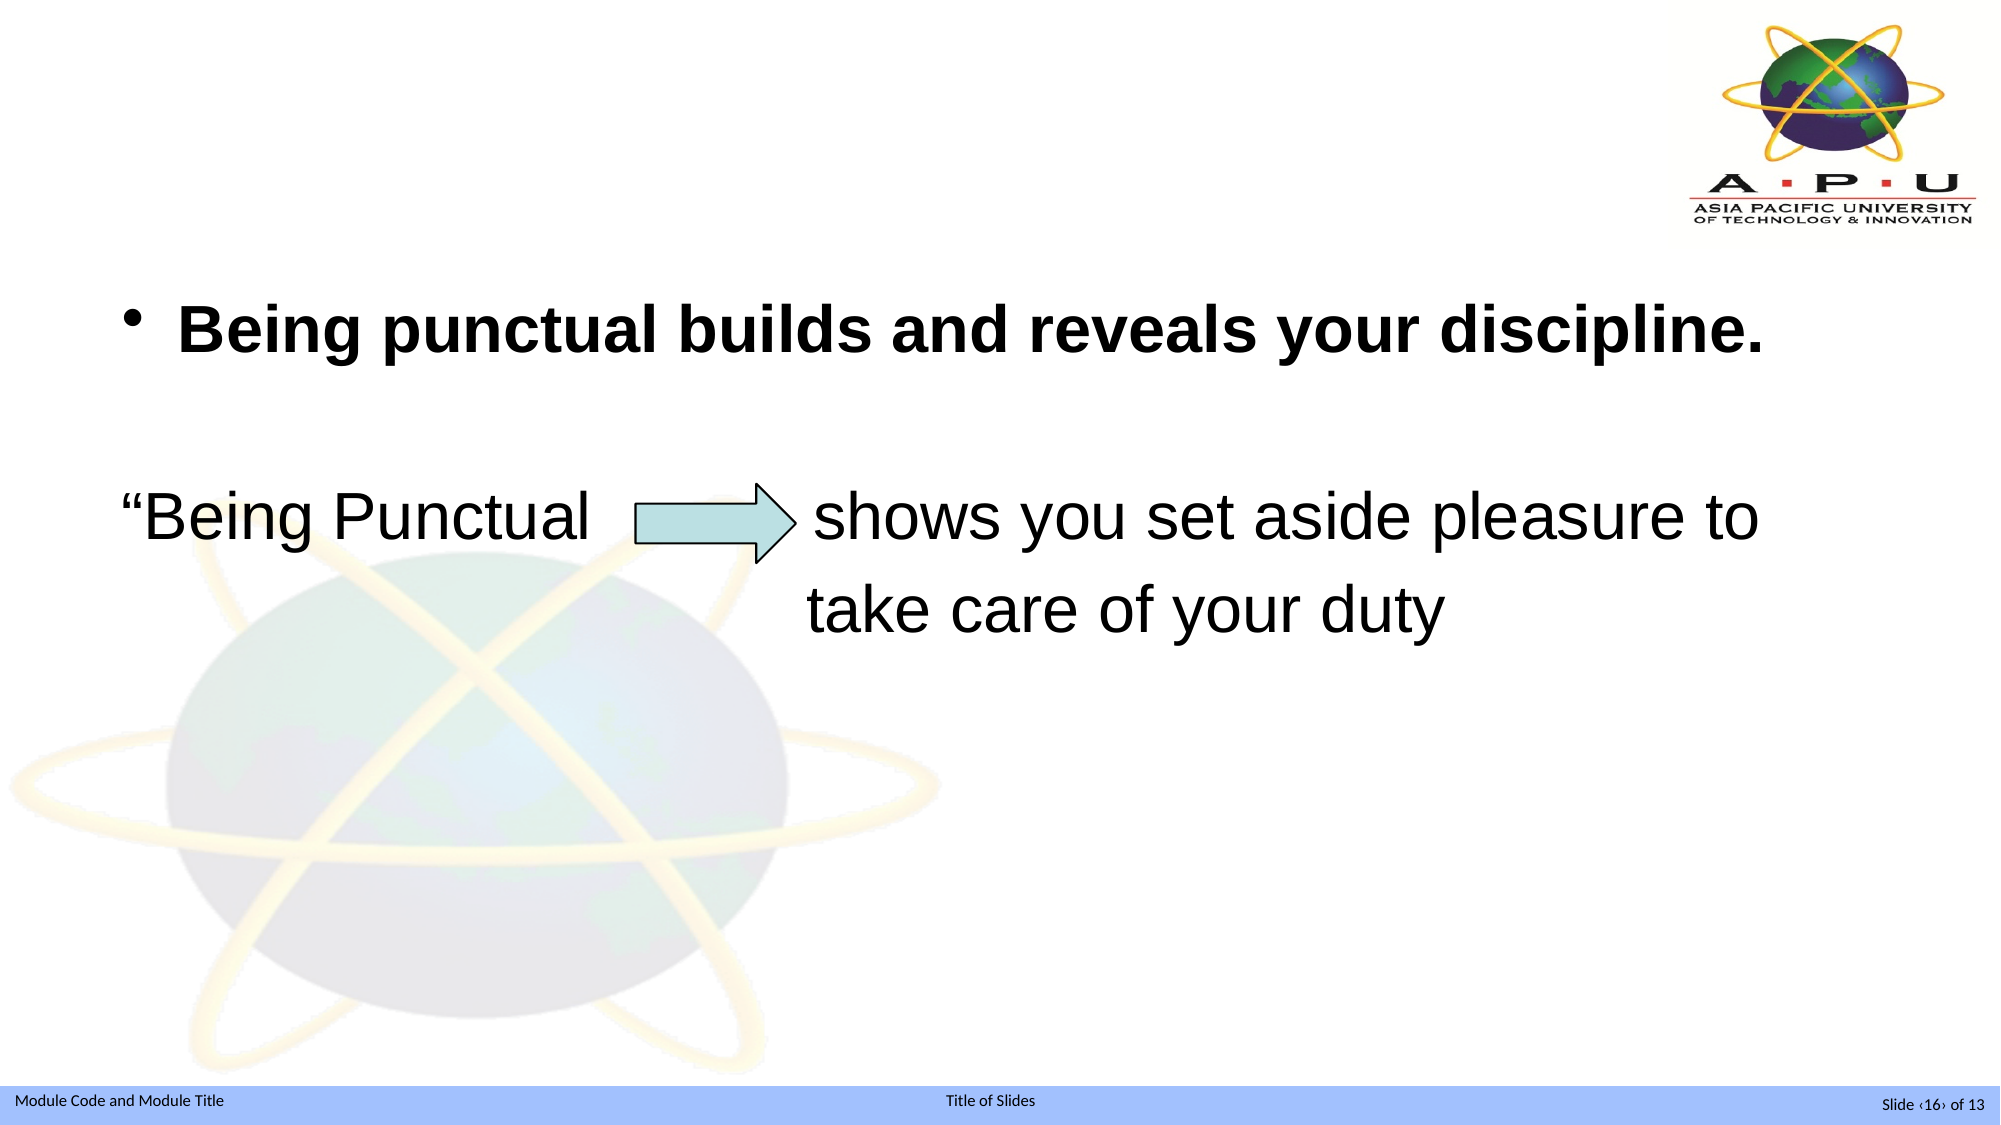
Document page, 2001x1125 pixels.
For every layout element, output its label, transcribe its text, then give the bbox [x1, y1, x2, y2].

text_box [635, 483, 797, 564]
picture [1668, 0, 2000, 249]
list Being punctual builds and reveals your discipline. “Being Punctual shows you set aside pleasure to take care of your duty [106, 278, 1907, 1021]
footer Slide ‹16› of 13 [1366, 1086, 2000, 1125]
